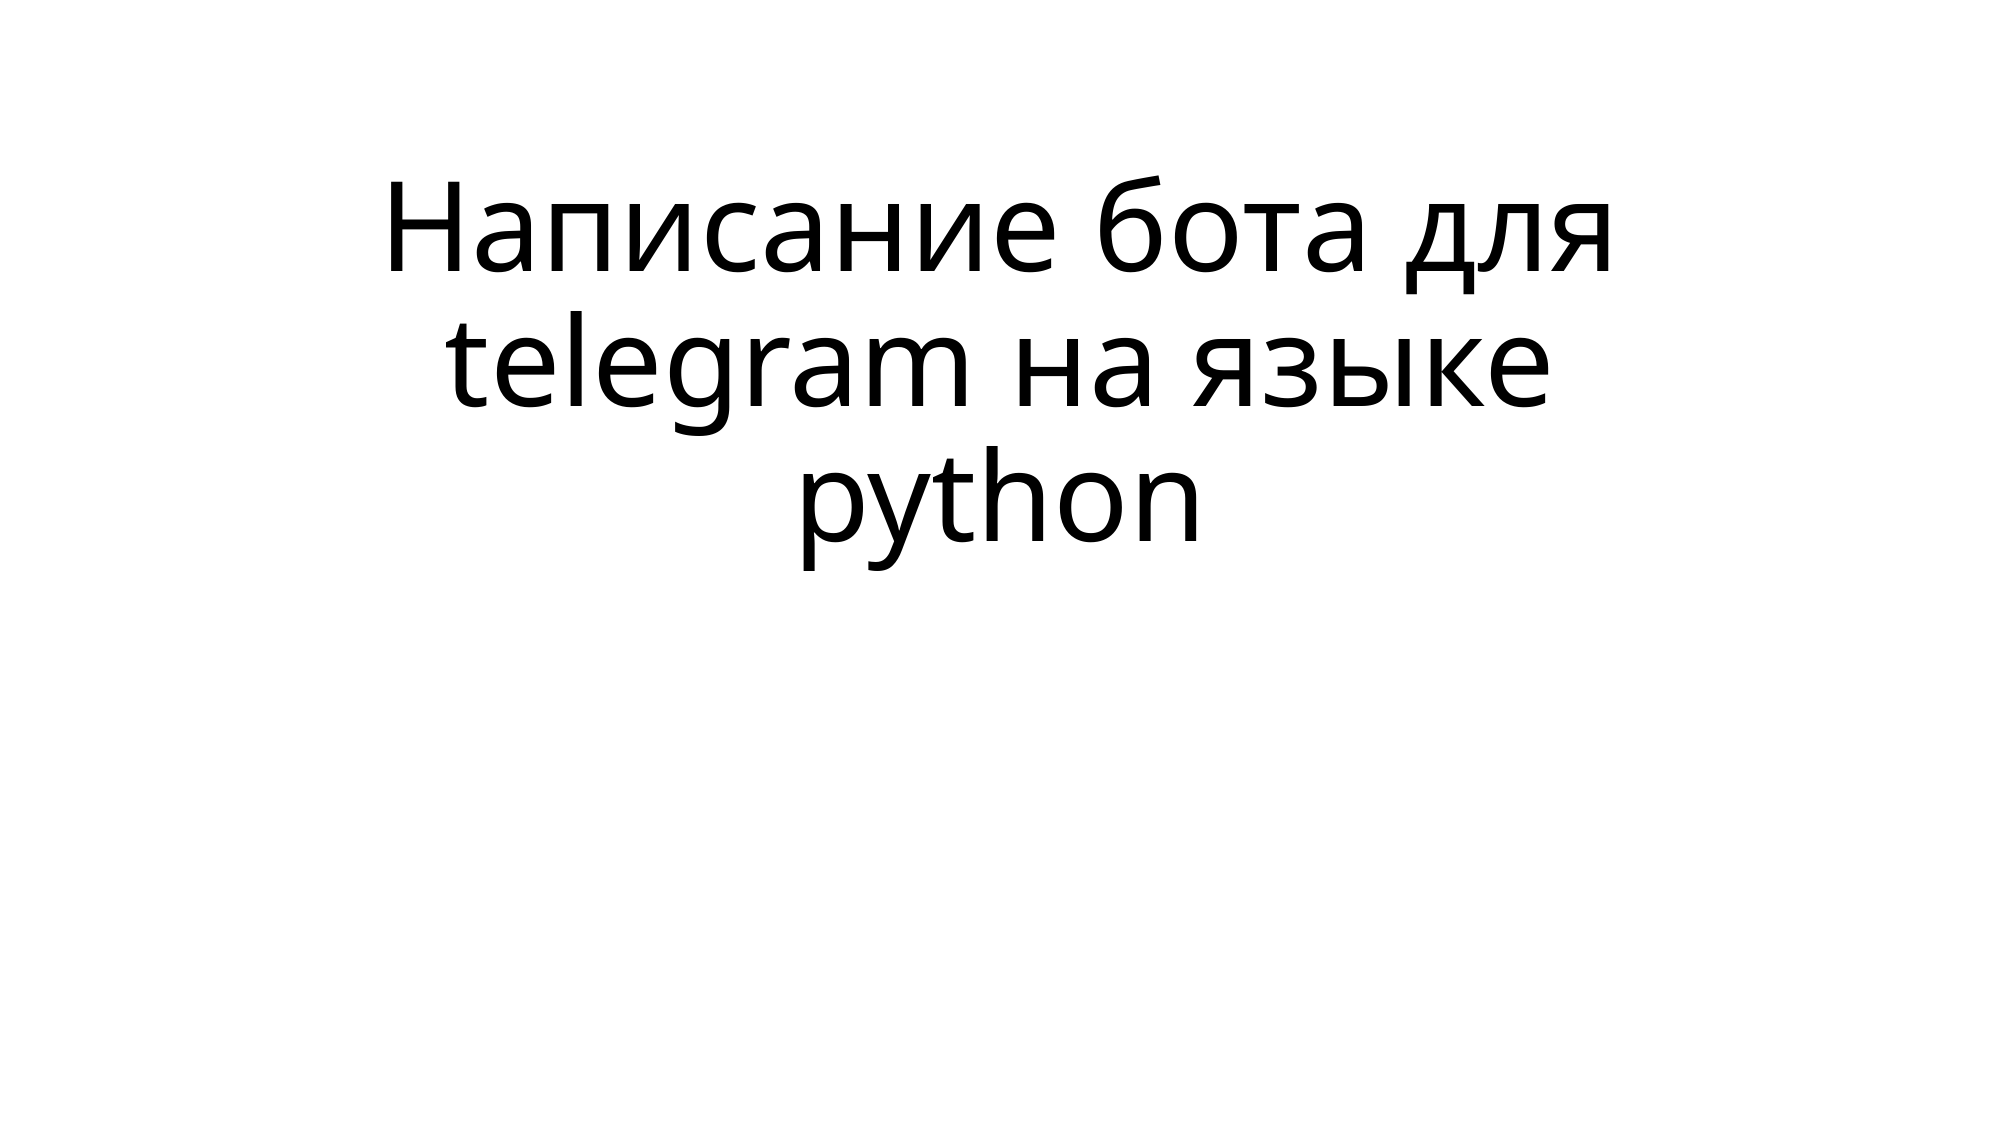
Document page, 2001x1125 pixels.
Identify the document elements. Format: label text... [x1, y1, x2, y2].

title Написание бота для telegram на языке python [249, 184, 1750, 576]
